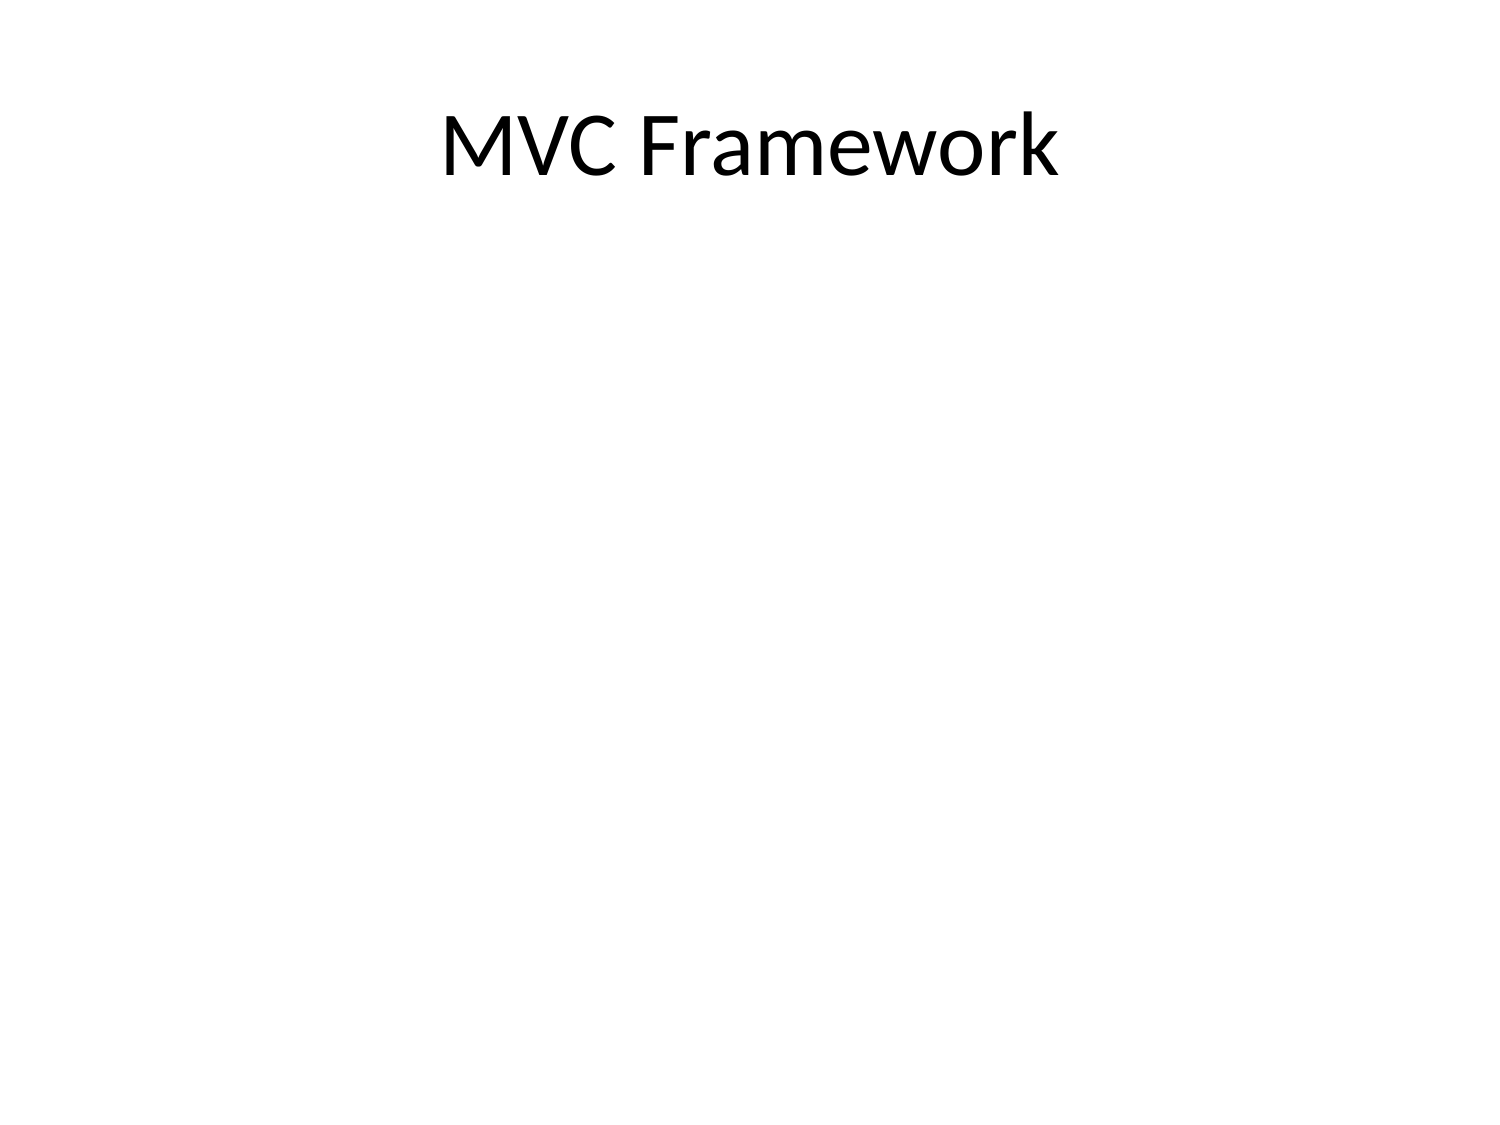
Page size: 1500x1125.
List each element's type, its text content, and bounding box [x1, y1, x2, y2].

title MVC Framework [75, 45, 1425, 233]
